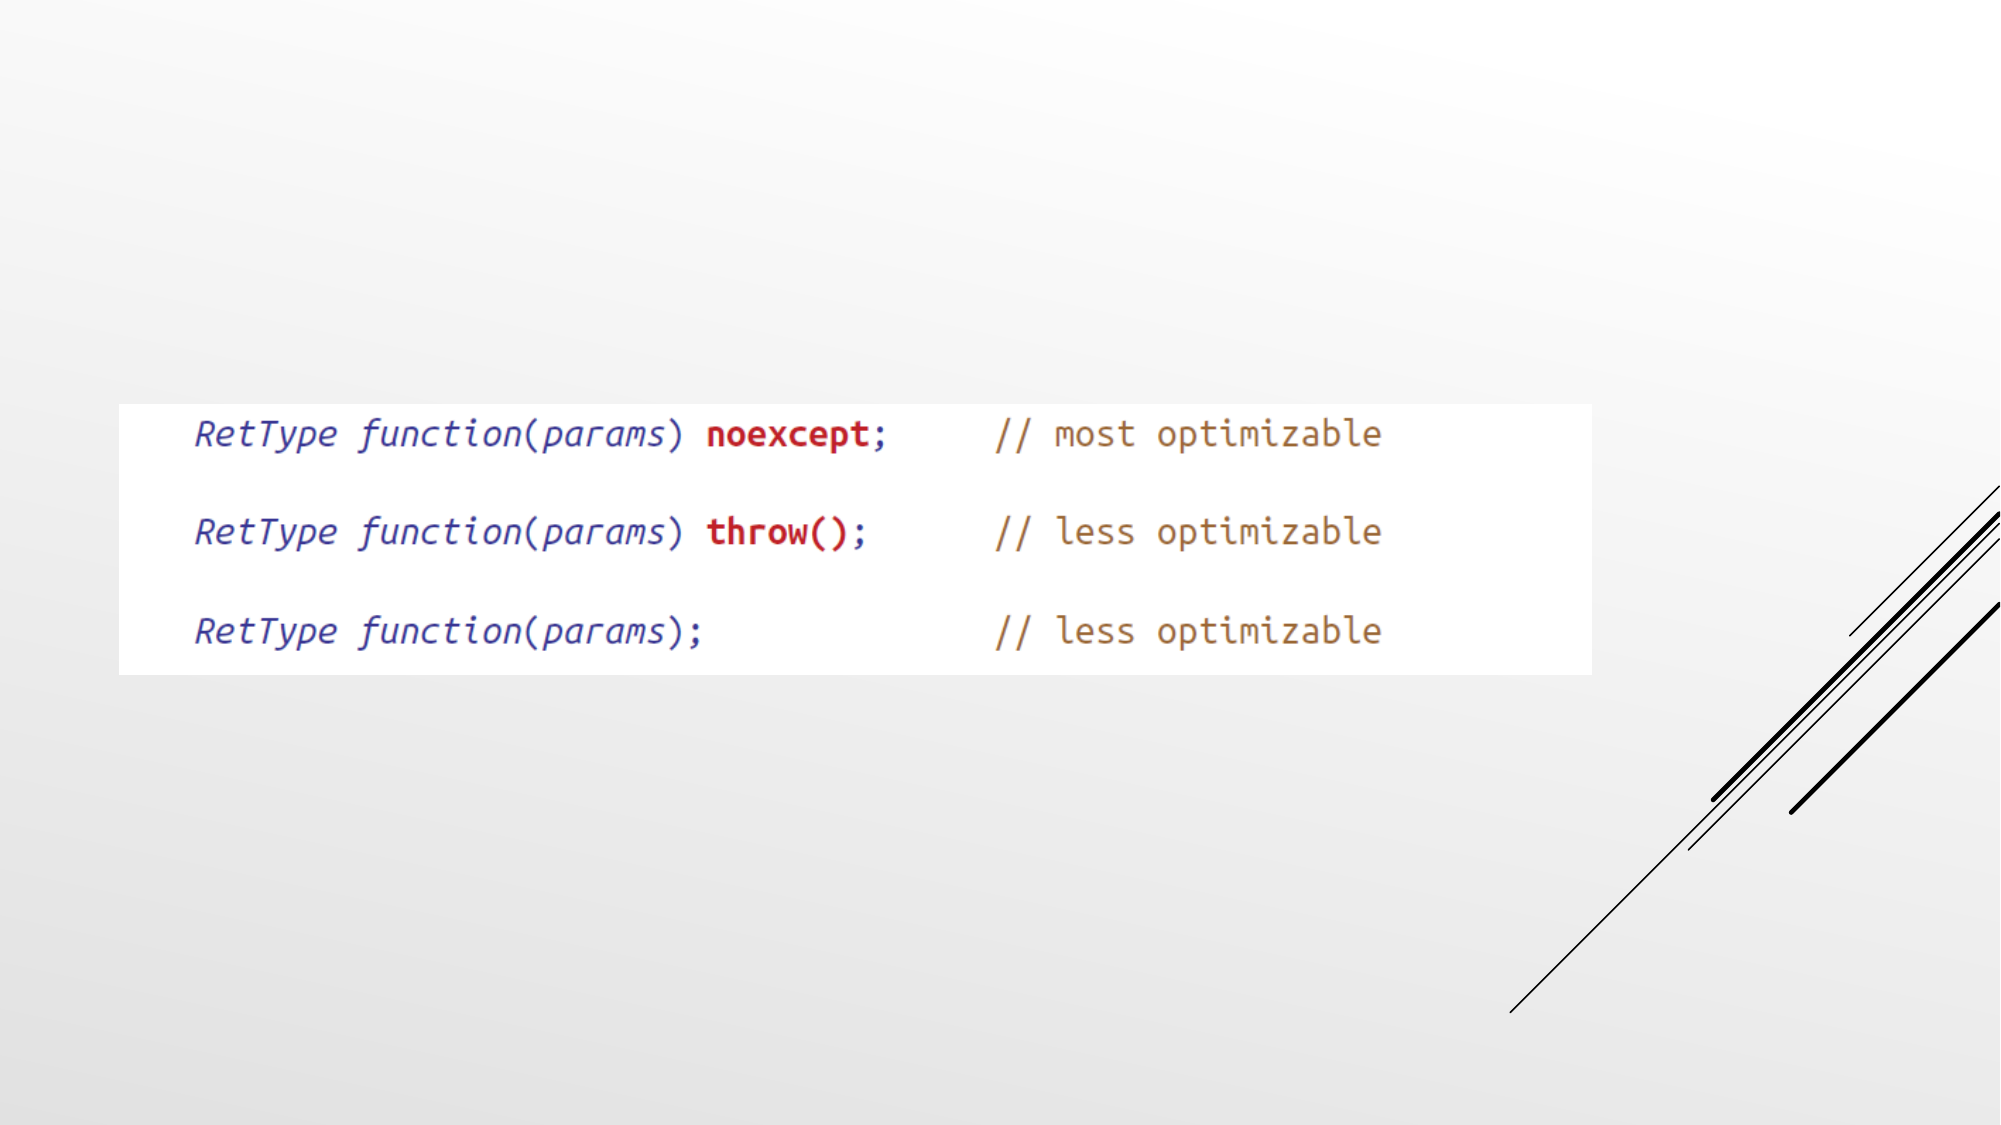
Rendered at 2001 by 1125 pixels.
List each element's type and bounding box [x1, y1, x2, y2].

picture [119, 404, 1592, 675]
